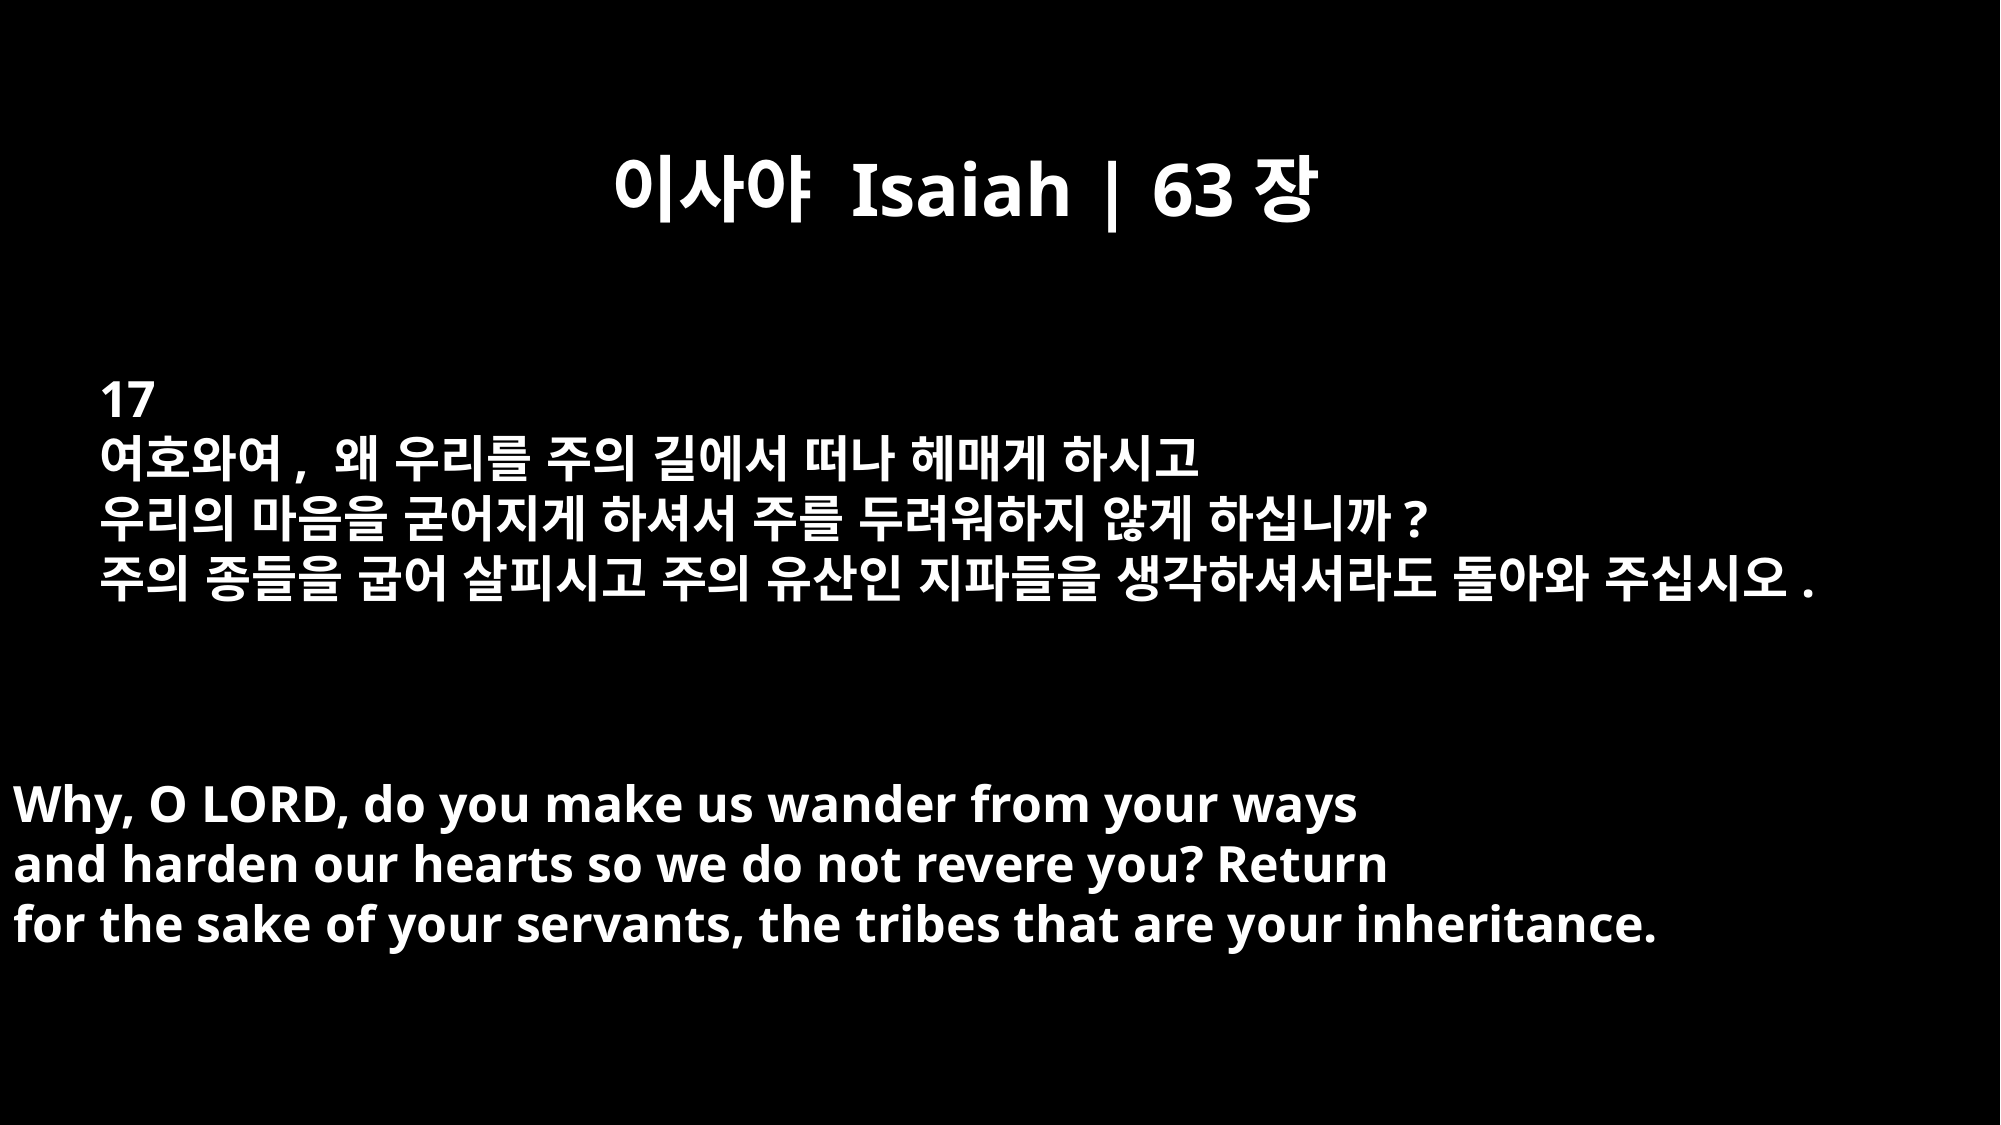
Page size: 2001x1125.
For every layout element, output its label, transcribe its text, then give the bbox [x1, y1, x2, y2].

text_box Why, O LORD, do you make us wander from your ways and harden our hearts so we do not revere you? Return for the sake of your servants, the tribes that are your inheritance. [0, 764, 1674, 960]
text_box 17 여호와여, 왜 우리를 주의 길에서 떠나 헤매게 하시고 우리의 마음을 굳어지게 하셔서 주를 두려워하지 않게 하십니까? 주의 종들을 굽어 살피시고 주의 유산인 지파들을 생각하셔서라도 돌아와 주십시오. [84, 359, 1831, 615]
text_box 이사야 Isaiah | 63장 [596, 136, 1336, 239]
